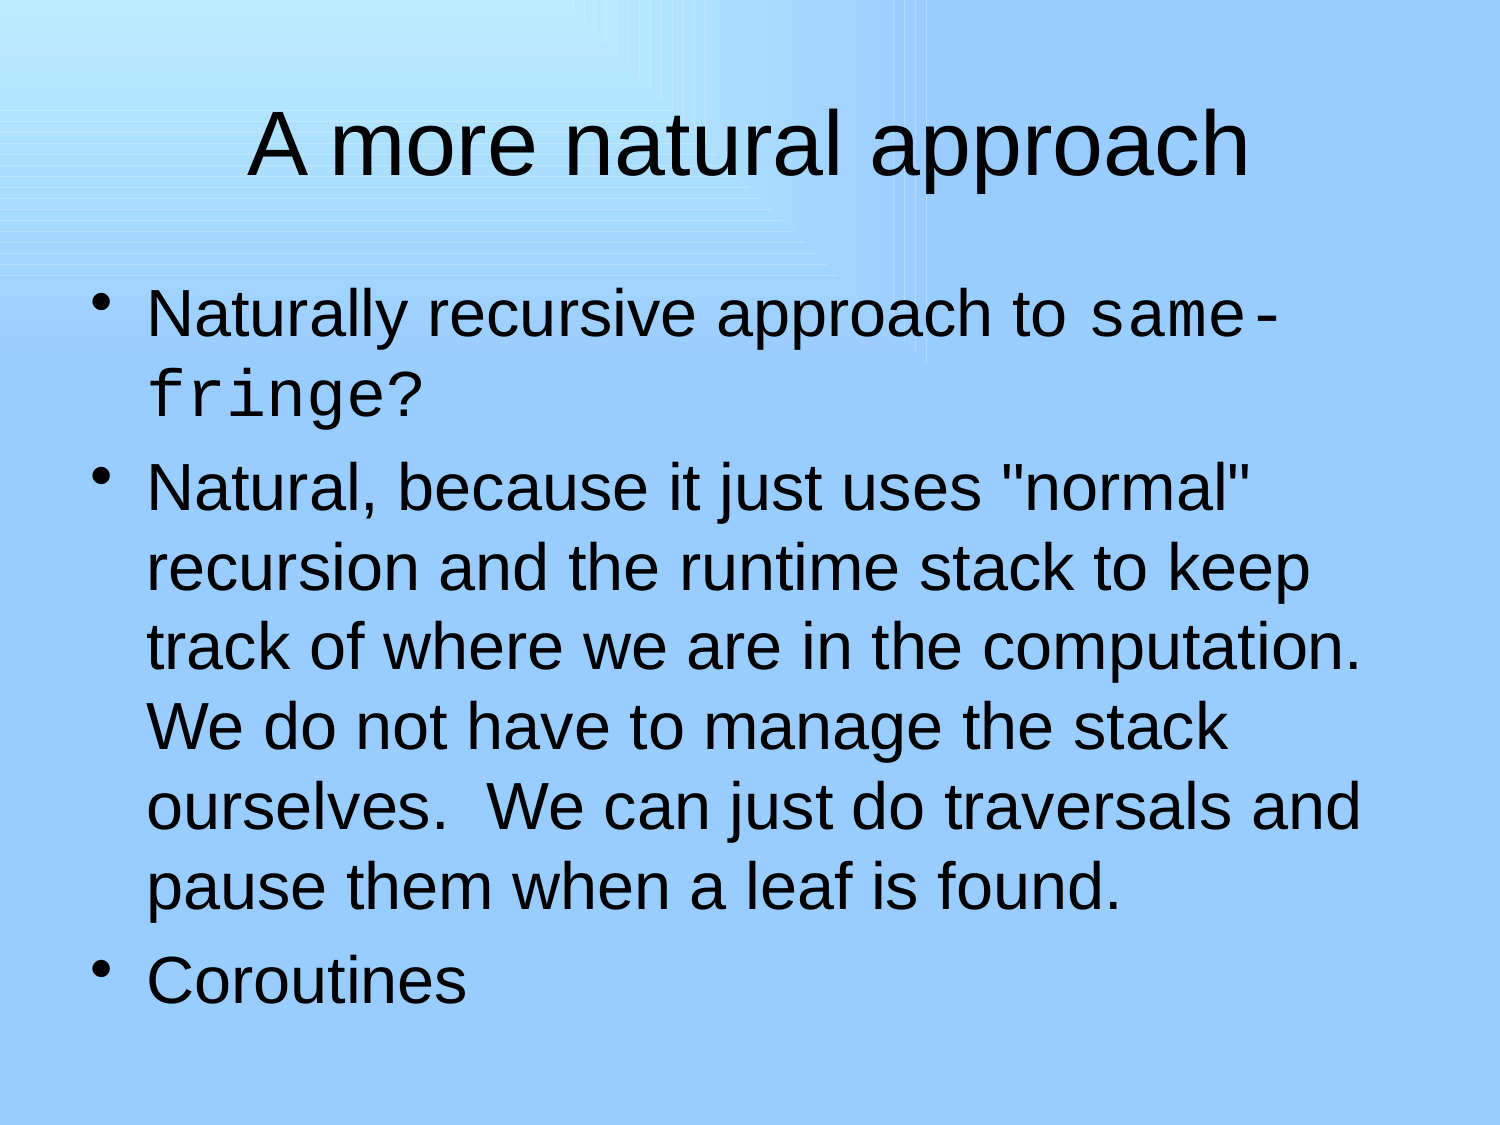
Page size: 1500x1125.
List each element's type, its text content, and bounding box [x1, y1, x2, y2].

list Naturally recursive approach to same-fringe? Natural, because it just uses "normal" recursion and the runtime stack to keep track of where we are in the computation. We do not have to manage the stack ourselves. We can just do traversals and pause them when a leaf is found. Coroutines [74, 262, 1426, 1006]
title A more natural approach [74, 44, 1426, 233]
